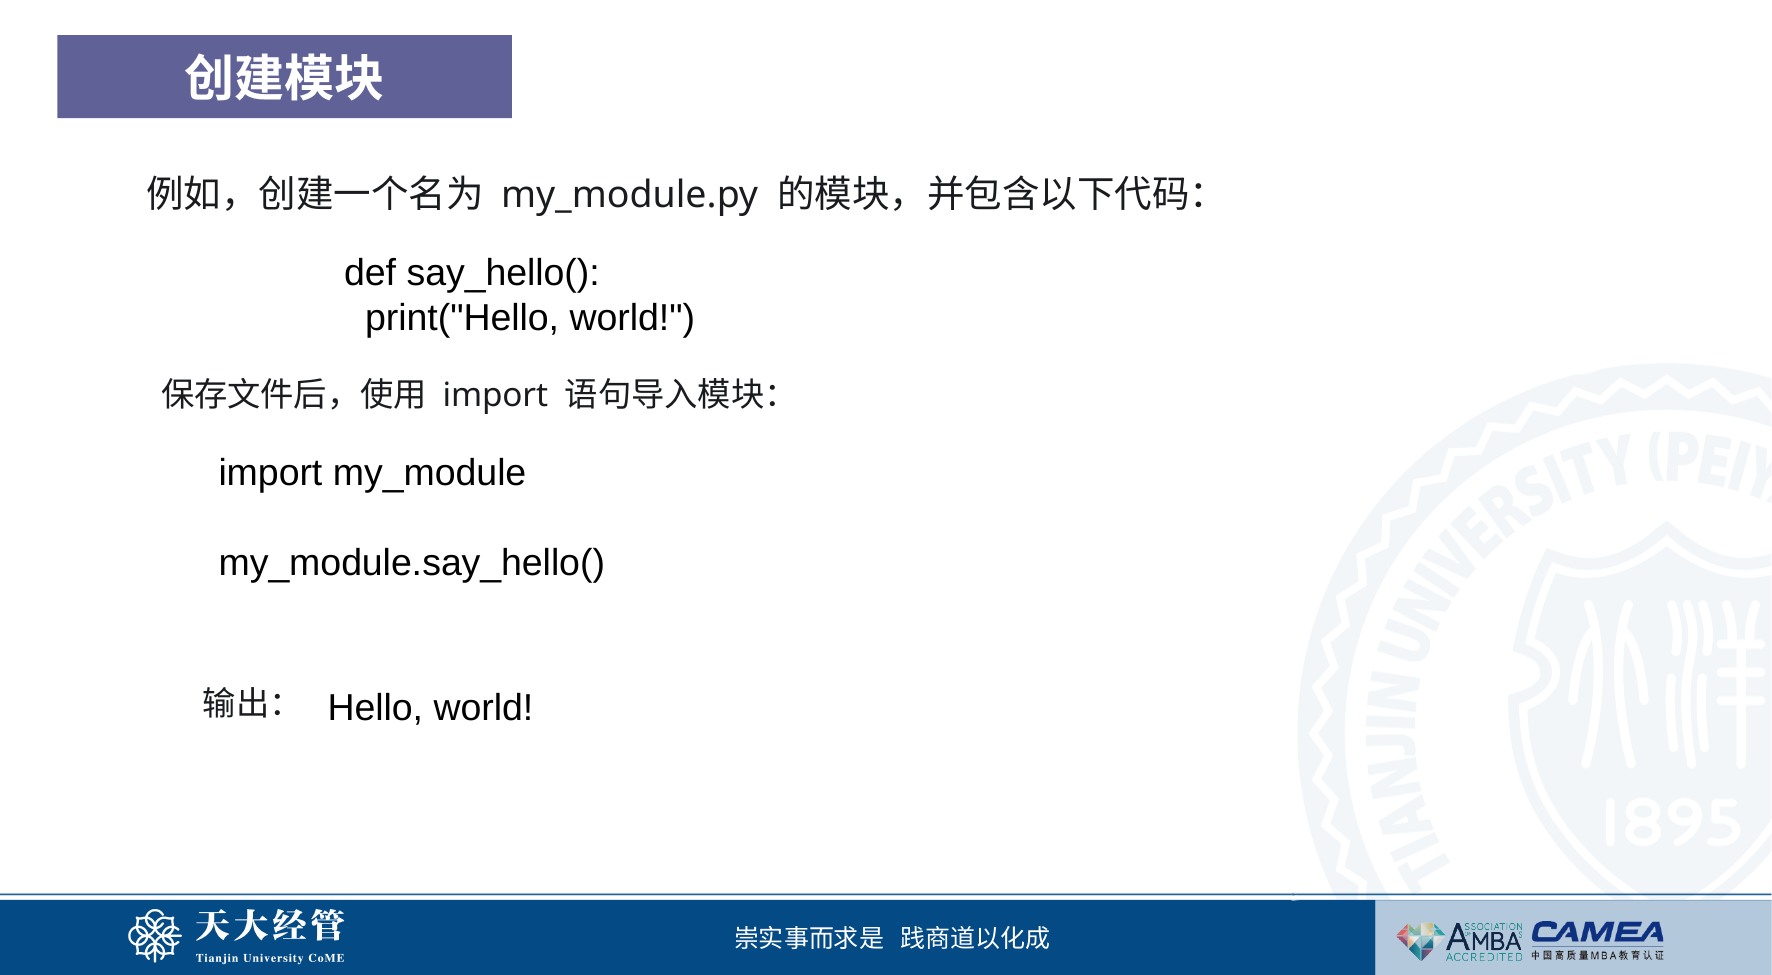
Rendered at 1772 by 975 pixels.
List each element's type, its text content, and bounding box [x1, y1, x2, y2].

picture [0, 0, 1772, 975]
text_box 创建模块 [57, 35, 512, 119]
text_box import my_module my_module.say_hello() [203, 440, 1090, 591]
text_box 输出： [188, 675, 312, 730]
text_box def say_hello(): print("Hello, world!") [329, 240, 1215, 345]
text_box 例如，创建一个名为 my_module.py 的模块，并包含以下代码： [131, 162, 1473, 223]
text_box 保存文件后，使用 import 语句导入模块： [146, 365, 980, 421]
text_box Hello, world! [312, 675, 1199, 735]
